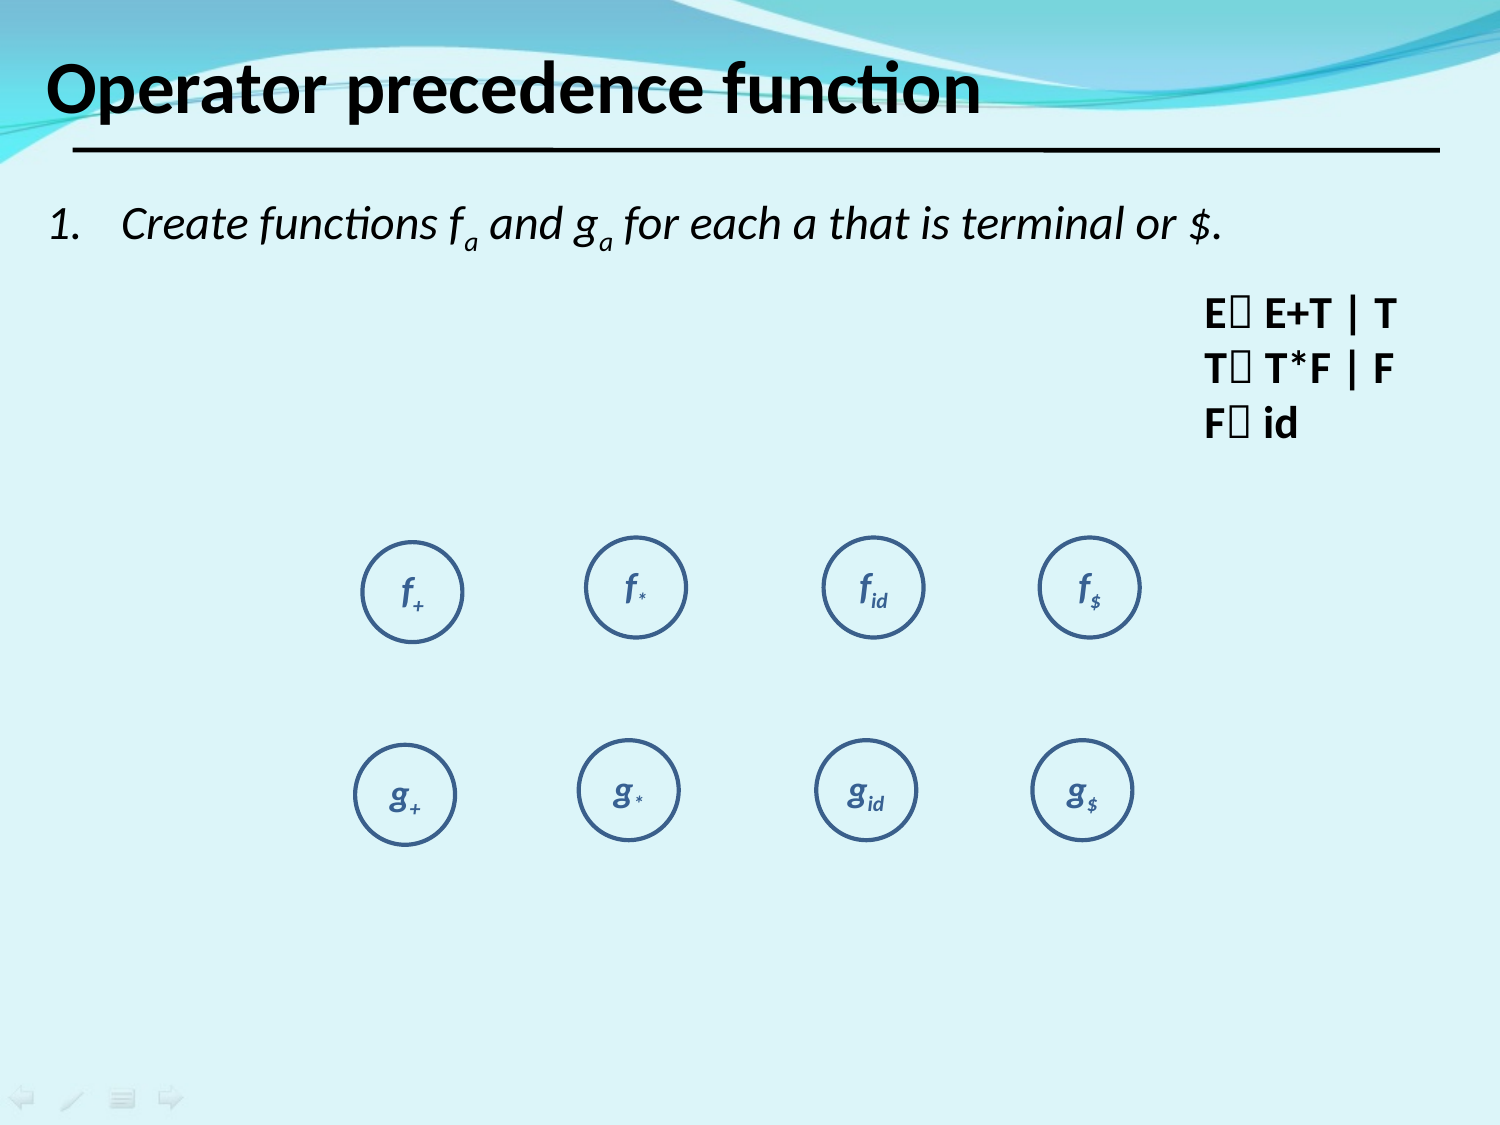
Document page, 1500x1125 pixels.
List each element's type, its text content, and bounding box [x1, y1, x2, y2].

text_box g* [576, 738, 681, 843]
title Operator precedence function [31, 17, 1469, 150]
text_box gid [814, 738, 919, 843]
text_box f$ [1037, 535, 1142, 640]
text_box E E+T | T T T*F | F F id [1039, 275, 1478, 456]
text_box f+ [360, 540, 465, 645]
picture [0, 0, 1500, 1125]
text_box fid [821, 535, 926, 640]
text_box g+ [353, 742, 458, 847]
text_box g$ [1030, 738, 1135, 843]
text_box f* [583, 535, 689, 640]
